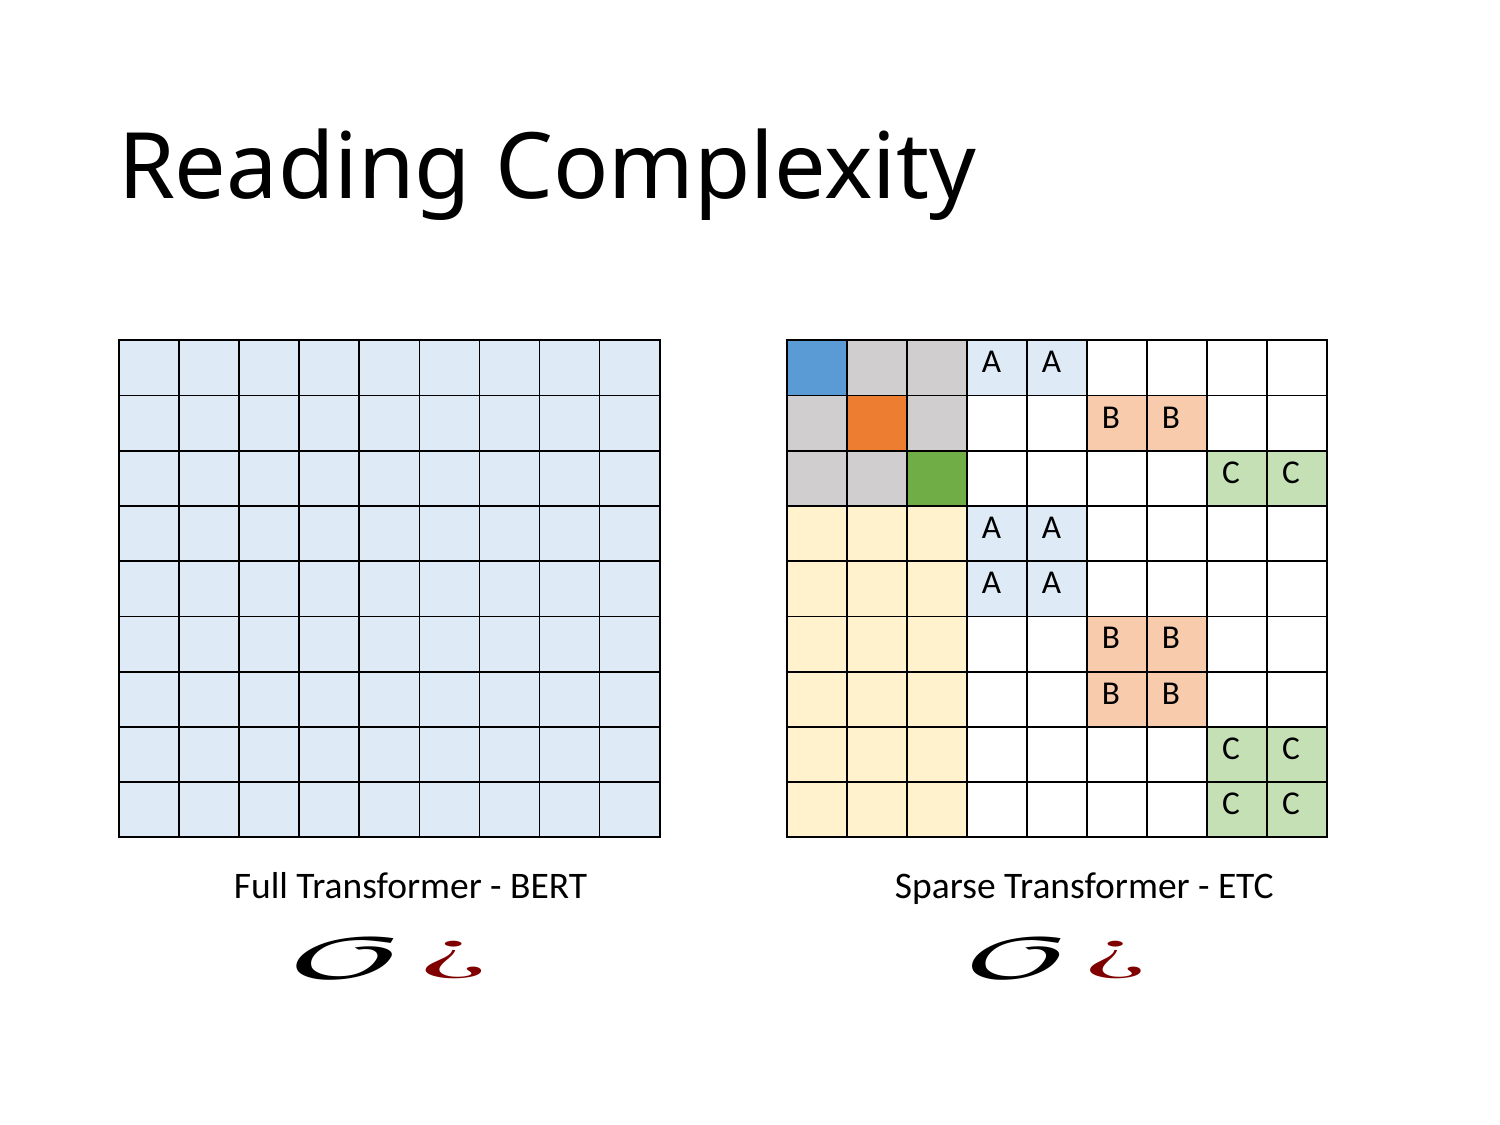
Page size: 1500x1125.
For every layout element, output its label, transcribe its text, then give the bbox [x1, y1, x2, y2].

text_box Sparse Transformer - ETC [880, 853, 1290, 914]
table_cell [360, 617, 419, 671]
table_cell [600, 617, 659, 671]
table_cell [300, 507, 358, 560]
table_cell [120, 452, 178, 505]
table_cell [540, 507, 599, 560]
table_cell [360, 728, 419, 781]
table_cell [300, 452, 358, 505]
table_cell [300, 396, 358, 450]
table_cell [240, 728, 298, 781]
table_cell [600, 673, 659, 726]
table_cell [600, 396, 659, 450]
table_cell [240, 452, 298, 505]
table_cell [420, 617, 479, 671]
table_cell [420, 507, 479, 560]
table_cell [540, 728, 599, 781]
table_cell [540, 452, 599, 505]
table_cell [180, 452, 238, 505]
table_cell [540, 673, 599, 726]
table_cell [240, 507, 298, 560]
table_cell [180, 728, 238, 781]
table_cell [480, 452, 539, 505]
table_cell [120, 617, 178, 671]
table_cell [120, 728, 178, 781]
table_cell [600, 728, 659, 781]
table_cell [240, 673, 298, 726]
table_cell [240, 562, 298, 616]
table_cell [300, 673, 358, 726]
table_cell [360, 673, 419, 726]
table_cell [420, 452, 479, 505]
table_cell [600, 783, 659, 836]
table_cell [120, 562, 178, 616]
table_cell [180, 507, 238, 560]
table_cell [480, 562, 539, 616]
table_cell [180, 617, 238, 671]
table_cell [180, 783, 238, 836]
table_cell [420, 673, 479, 726]
title Reading Complexity [103, 59, 1397, 278]
table_header [240, 341, 298, 395]
table_cell [120, 783, 178, 836]
table_cell [180, 396, 238, 450]
table_cell [240, 783, 298, 836]
table_cell [300, 728, 358, 781]
table_cell [300, 617, 358, 671]
table_cell [420, 396, 479, 450]
table_header [540, 341, 599, 395]
table_cell [120, 396, 178, 450]
table_cell [540, 783, 599, 836]
table_header [360, 341, 419, 395]
table_cell [480, 396, 539, 450]
table_cell [480, 728, 539, 781]
table_cell [300, 783, 358, 836]
table_cell [480, 507, 539, 560]
table_cell [120, 507, 178, 560]
table_cell [420, 562, 479, 616]
table_cell [480, 617, 539, 671]
table_header [120, 341, 178, 395]
table_cell [180, 673, 238, 726]
table_header [600, 341, 659, 395]
text_box Full Transformer - BERT [219, 853, 603, 914]
table_cell [180, 562, 238, 616]
table_cell [420, 728, 479, 781]
table_cell [540, 562, 599, 616]
table_cell [360, 507, 419, 560]
table_cell [420, 783, 479, 836]
table_cell [600, 507, 659, 560]
table_header [420, 341, 479, 395]
table_header [180, 341, 238, 395]
table_cell [600, 562, 659, 616]
table_cell [120, 673, 178, 726]
table_cell [540, 396, 599, 450]
table_cell [300, 562, 358, 616]
table_cell [360, 783, 419, 836]
table_cell [360, 396, 419, 450]
table_cell [240, 617, 298, 671]
table_header [300, 341, 358, 395]
table_cell [540, 617, 599, 671]
table_cell [480, 673, 539, 726]
table_cell [240, 396, 298, 450]
table_header [480, 341, 539, 395]
table_cell [360, 452, 419, 505]
table_cell [600, 452, 659, 505]
table_cell [360, 562, 419, 616]
table_cell [480, 783, 539, 836]
